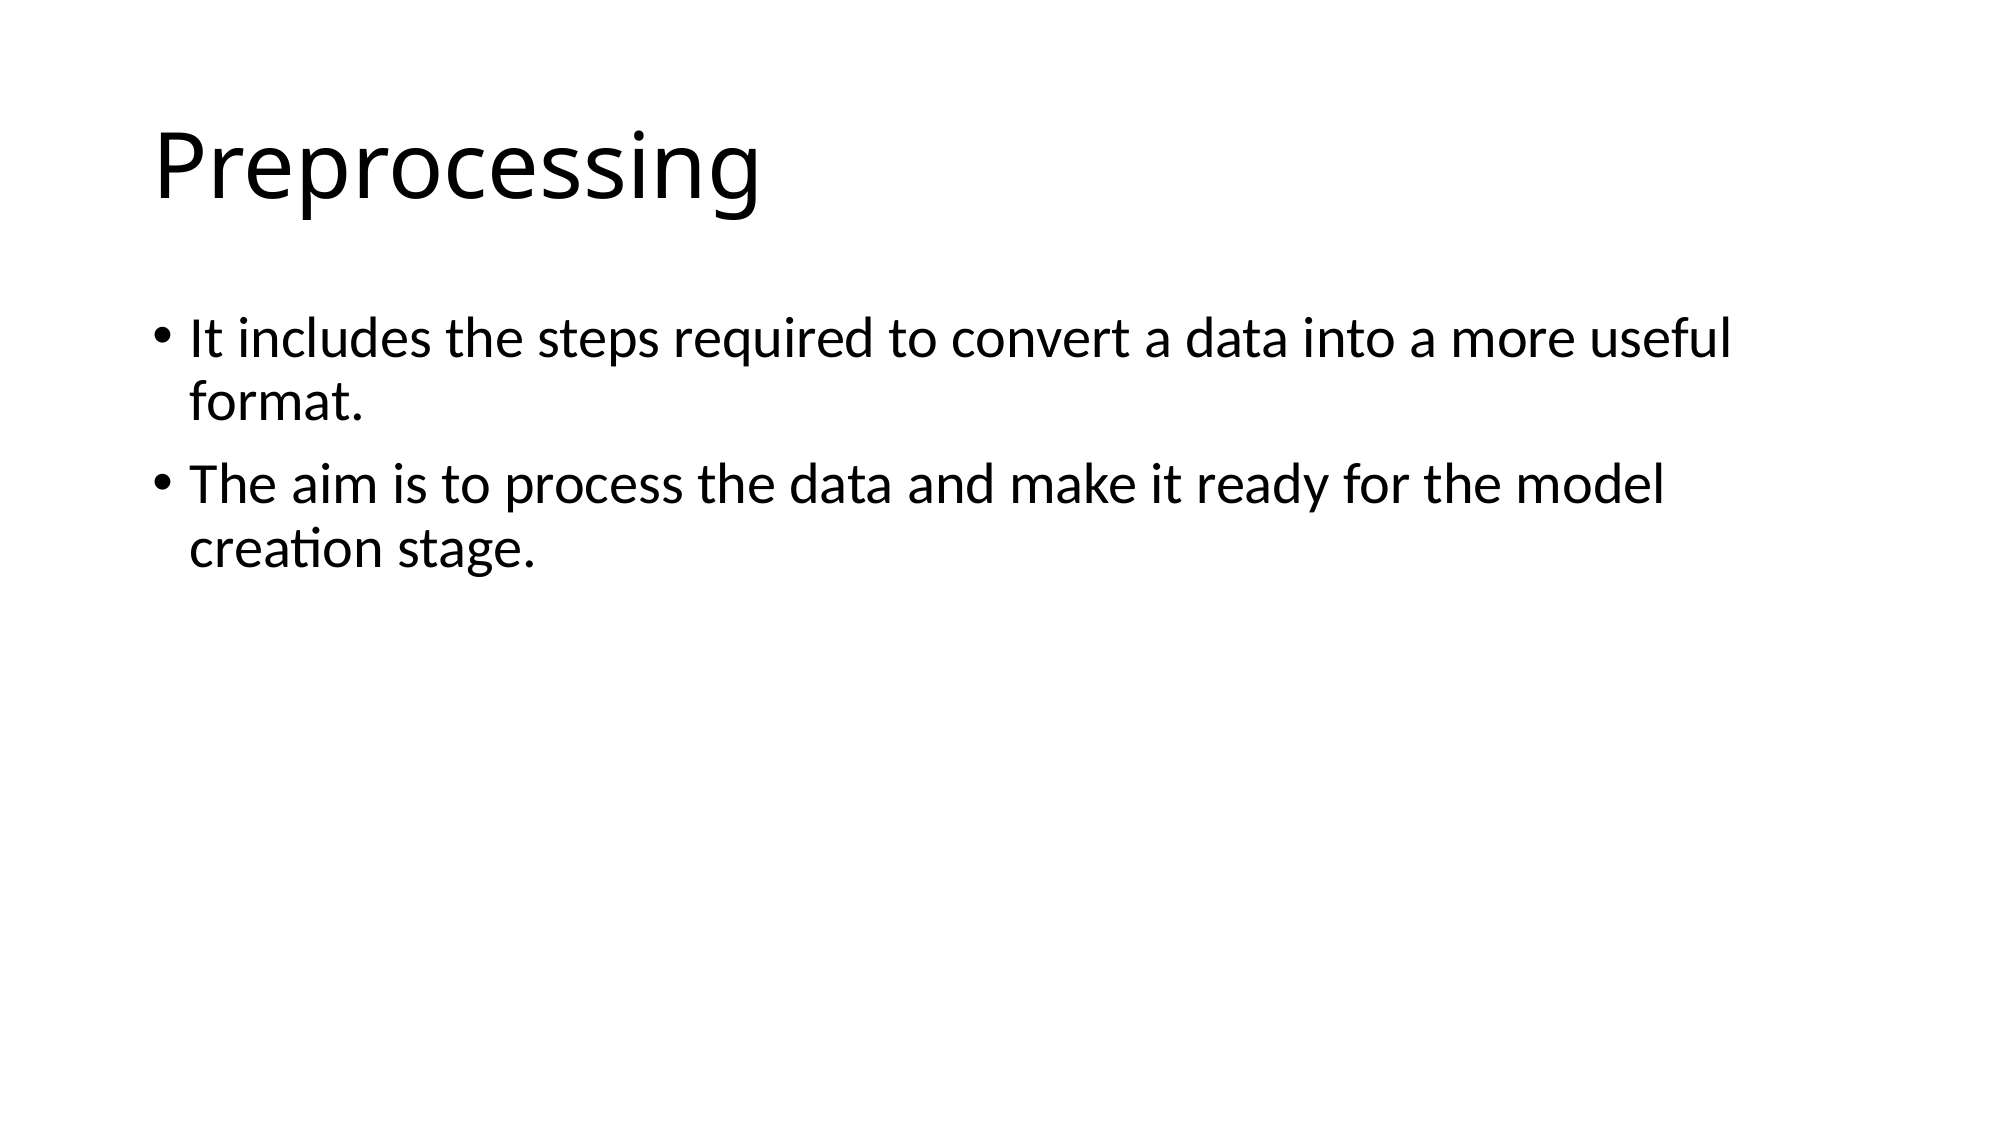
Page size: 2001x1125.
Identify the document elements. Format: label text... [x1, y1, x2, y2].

list It includes the steps required to convert a data into a more useful format. The aim is to process the data and make it ready for the model creation stage. [137, 299, 1863, 1014]
title Preprocessing [137, 59, 1863, 278]
